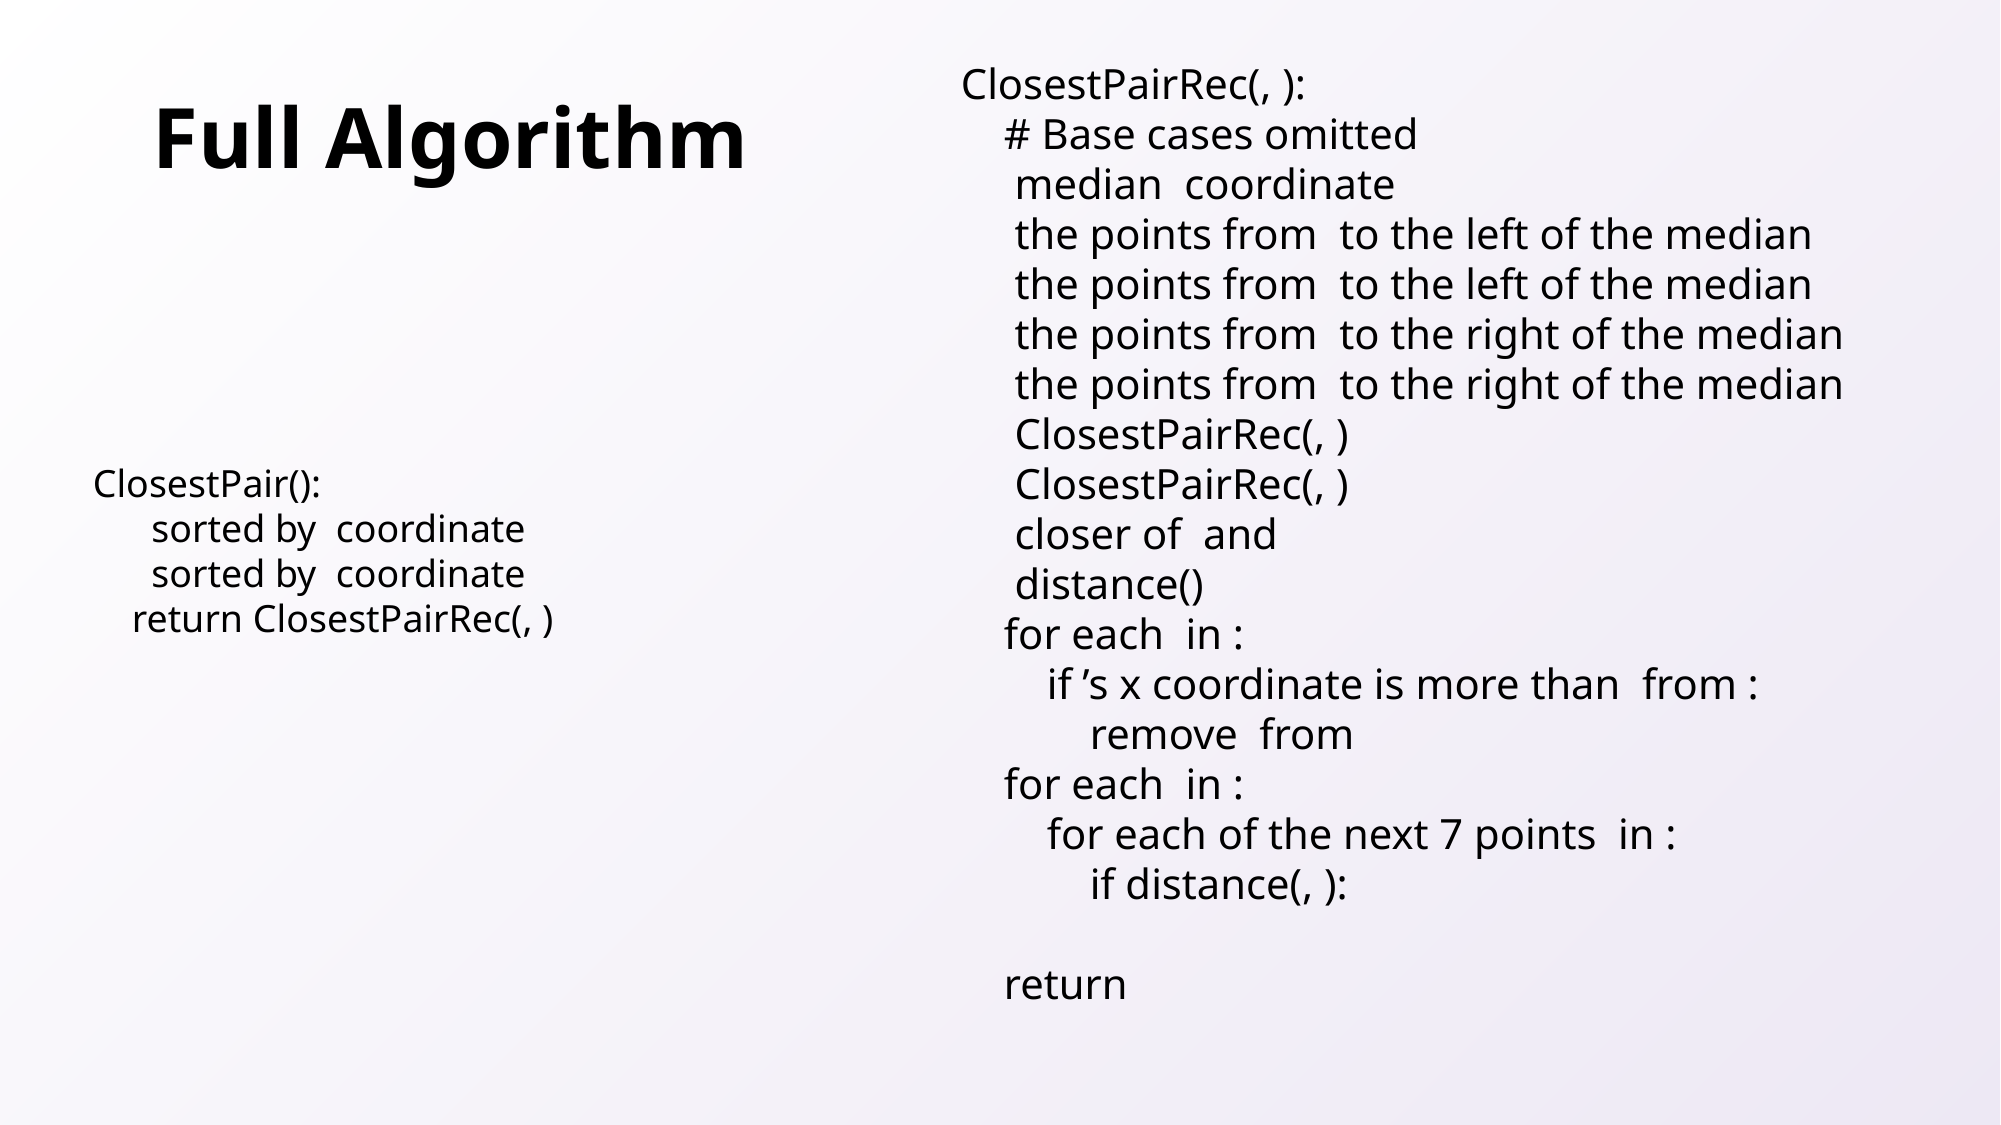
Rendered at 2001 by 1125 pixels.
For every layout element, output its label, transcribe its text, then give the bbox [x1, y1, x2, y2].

title Full Algorithm [137, 59, 1863, 224]
